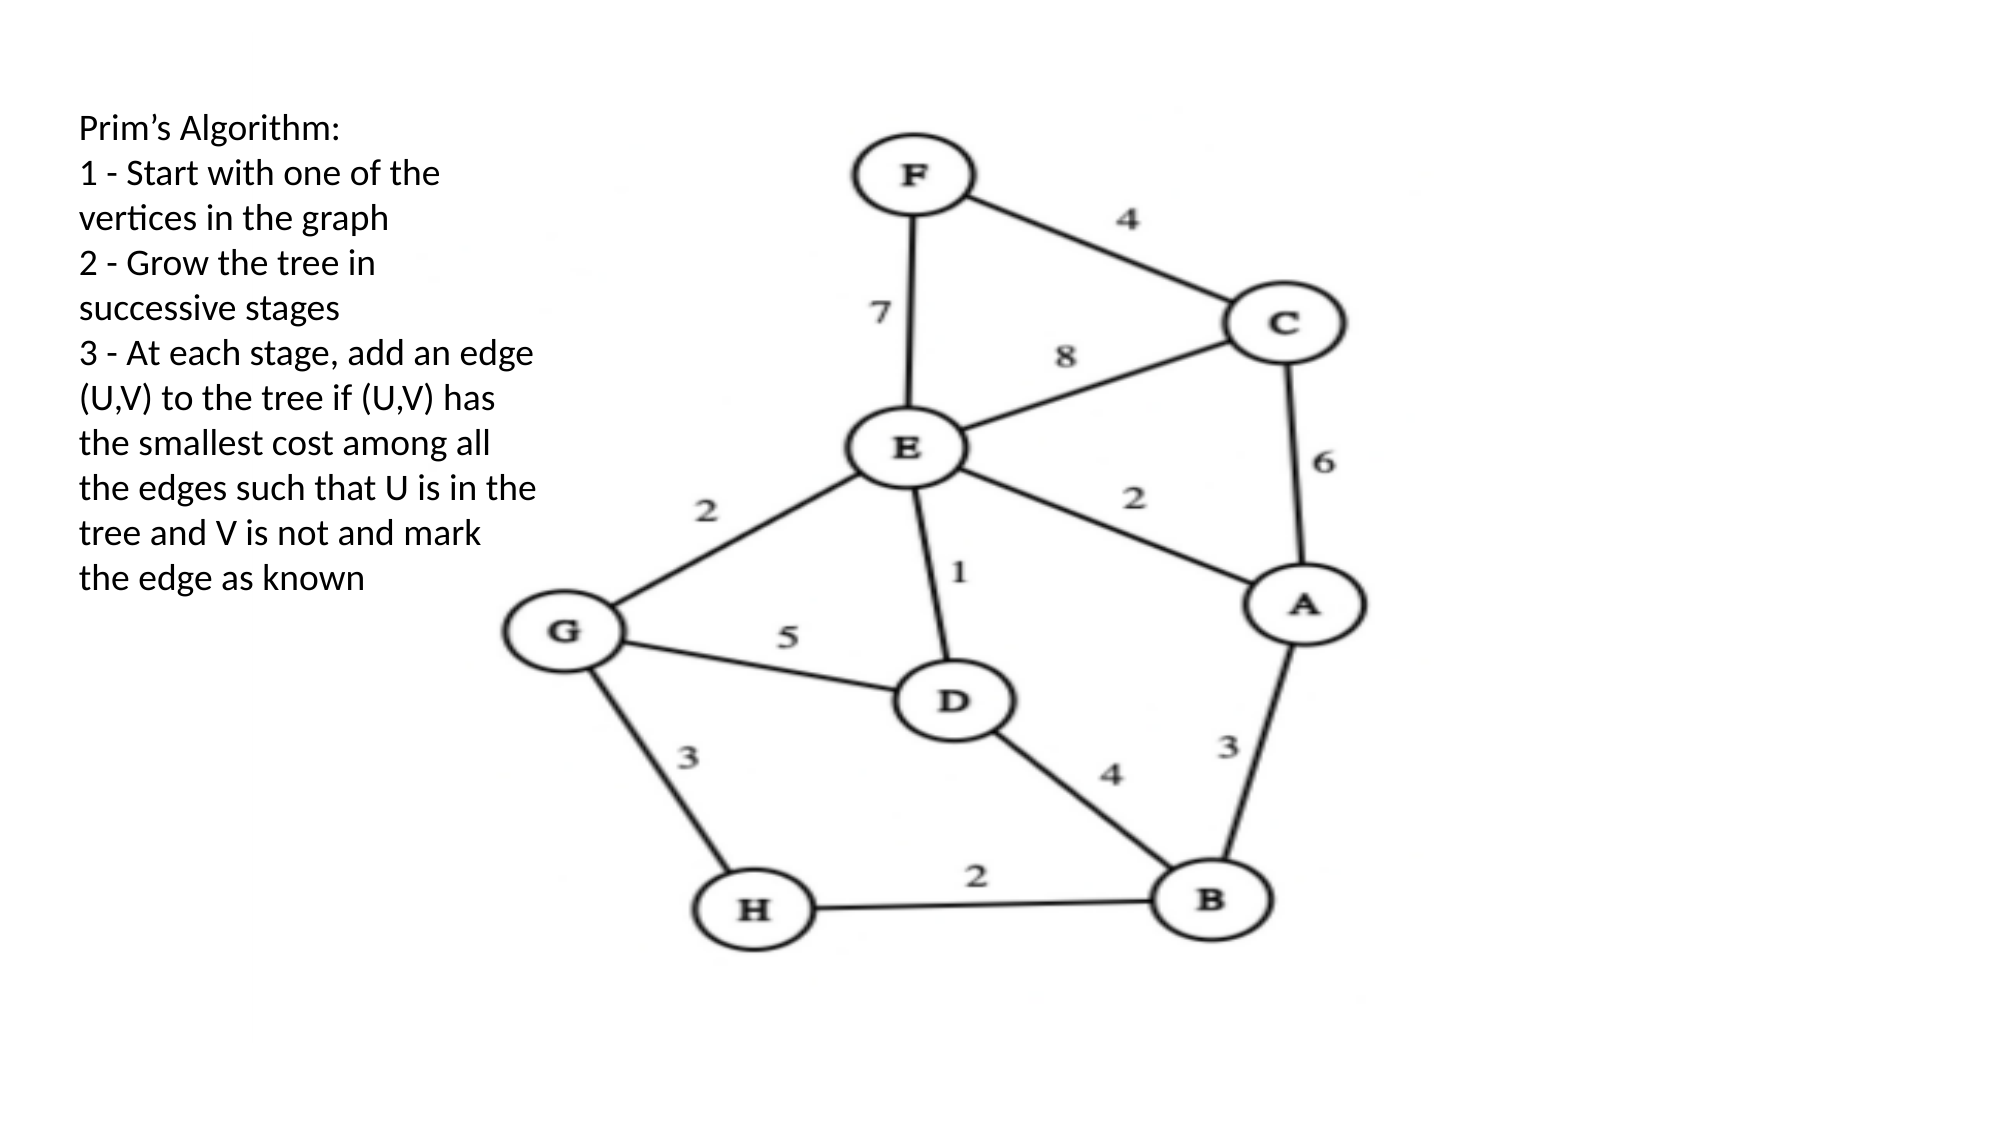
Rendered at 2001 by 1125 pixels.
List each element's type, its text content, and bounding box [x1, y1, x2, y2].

picture [251, 32, 1718, 1043]
text_box Prim’s Algorithm: 1 - Start with one of the vertices in the graph 2 - Grow the tree in successive stages 3 - At each stage, add an edge (U,V) to the tree if (U,V) has the smallest cost among all the edges such that U is in the tree and V is not and mark the edge as known [64, 95, 251, 651]
